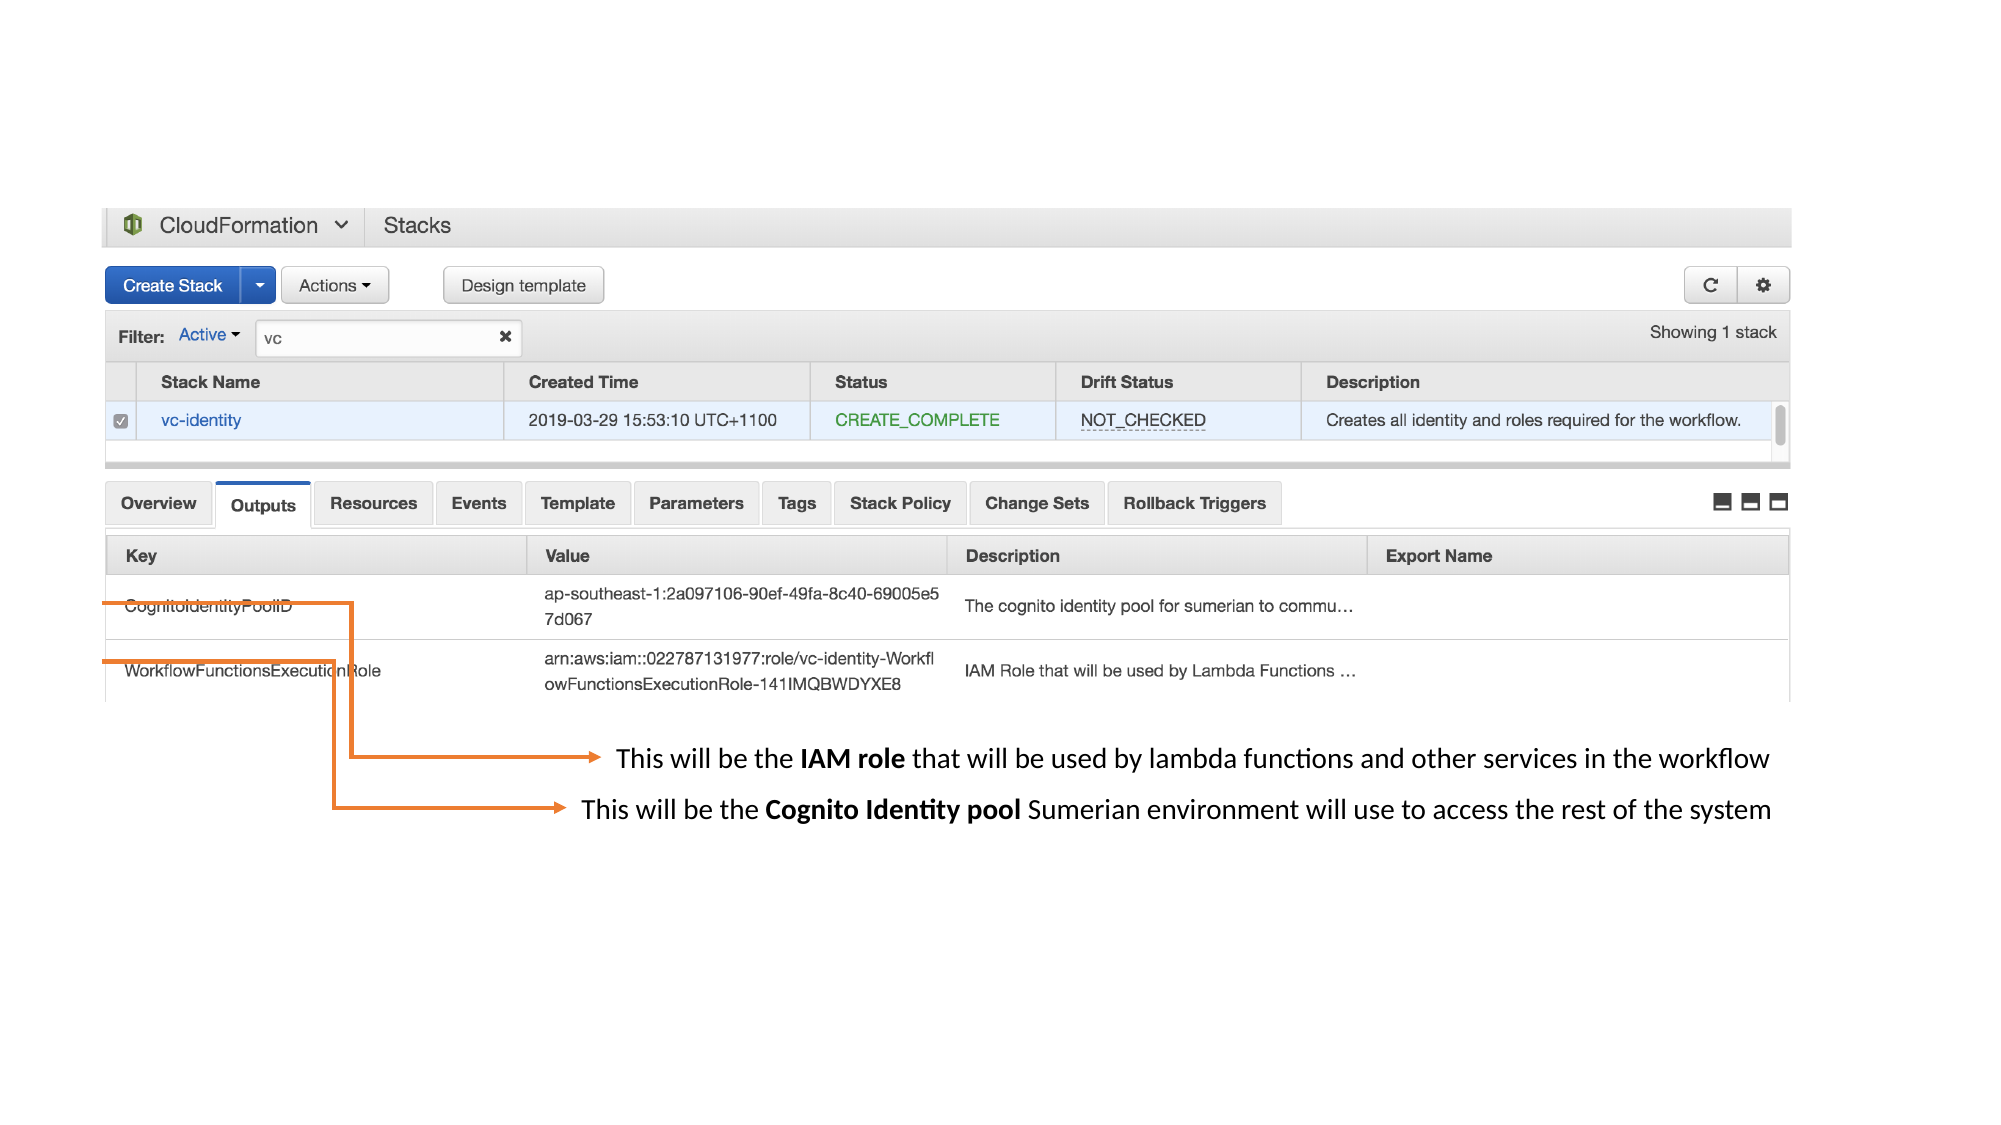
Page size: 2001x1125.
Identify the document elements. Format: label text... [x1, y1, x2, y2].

picture [101, 208, 1792, 702]
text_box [101, 661, 563, 809]
text_box This will be the IAM role that will be used by lambda functions and other services in the workflow [601, 732, 1786, 782]
text_box This will be the Cognito Identity pool Sumerian environment will use to access the rest of the system [566, 782, 1788, 833]
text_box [101, 602, 596, 758]
